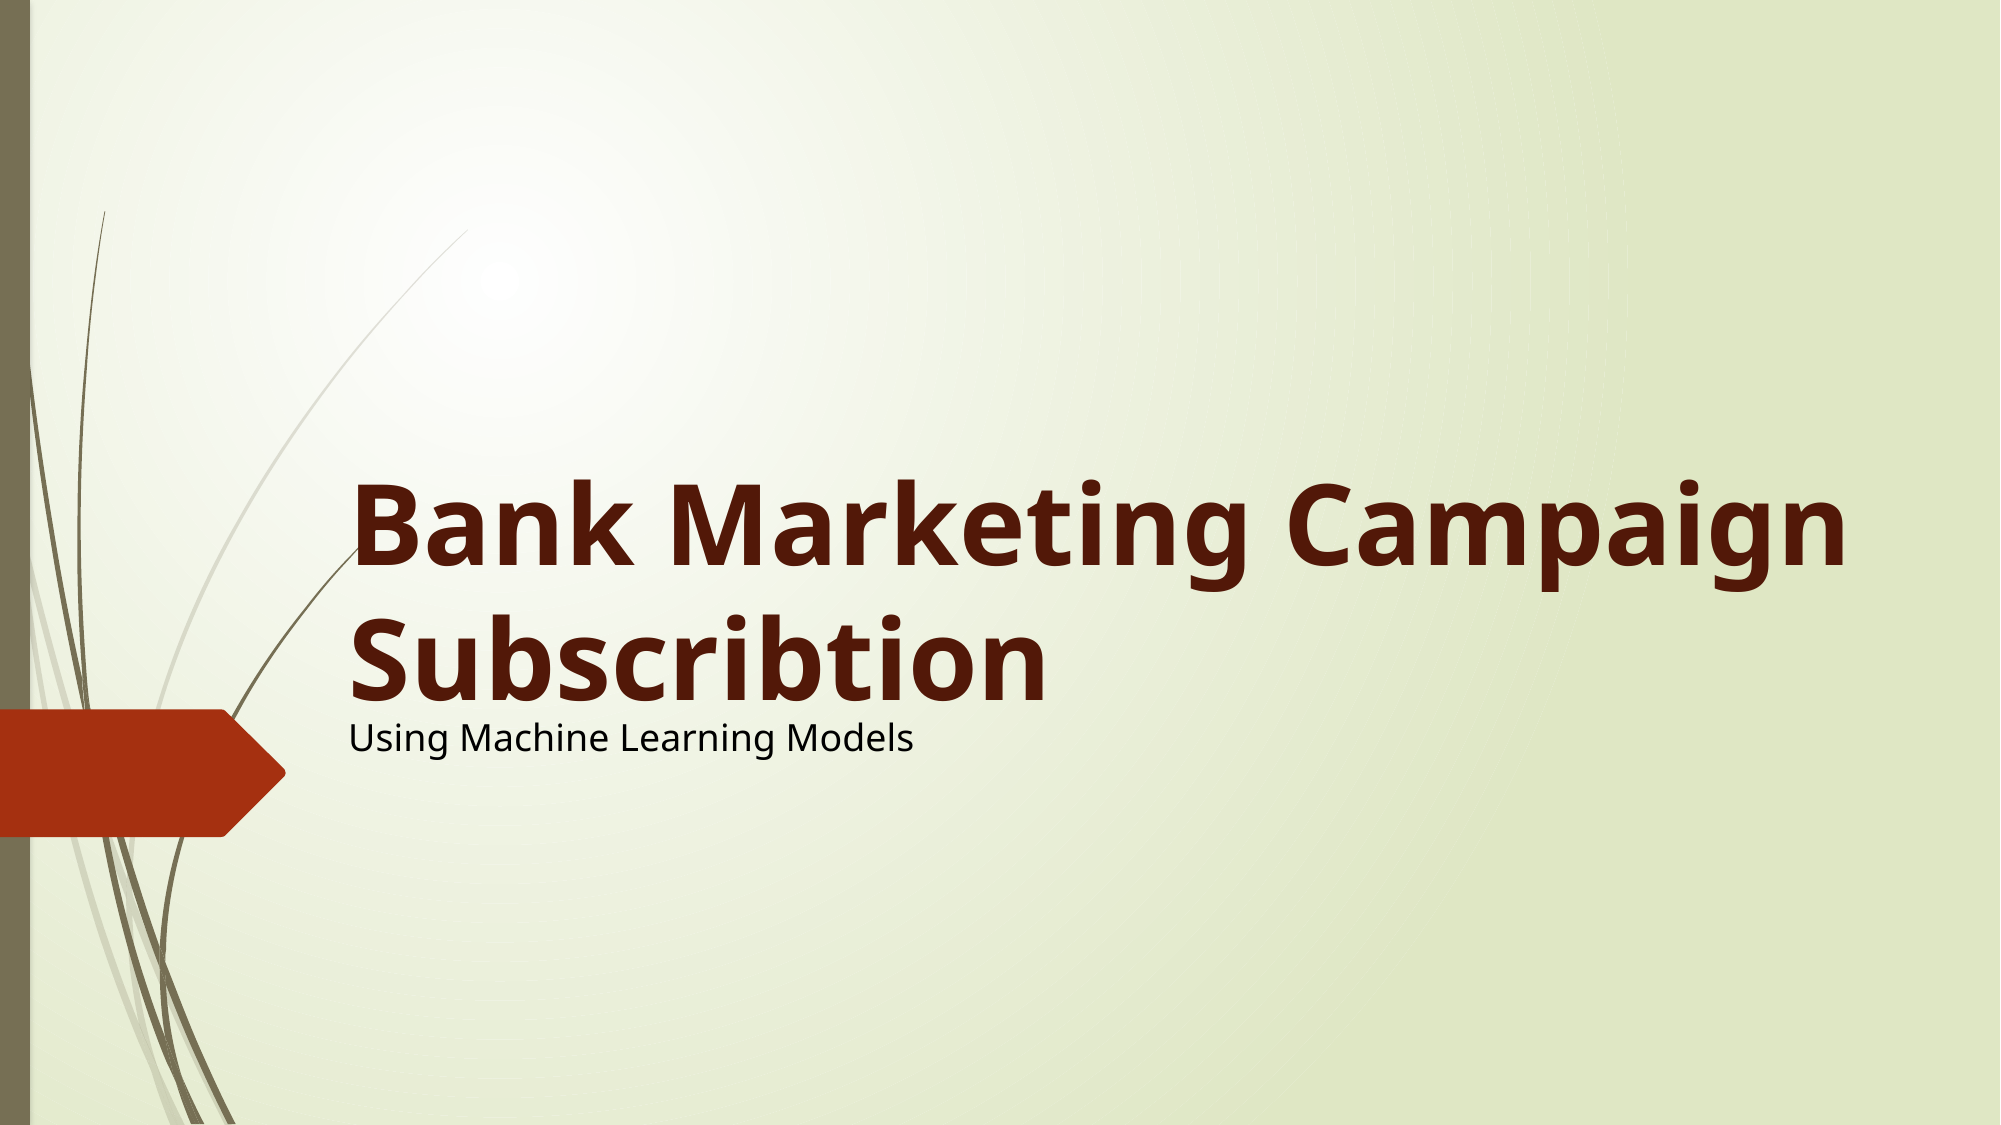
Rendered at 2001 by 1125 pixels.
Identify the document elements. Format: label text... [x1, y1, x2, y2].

subtitle Using Machine Learning Models [333, 706, 1796, 892]
title Bank Marketing Campaign Subscribtion [333, 227, 1888, 731]
